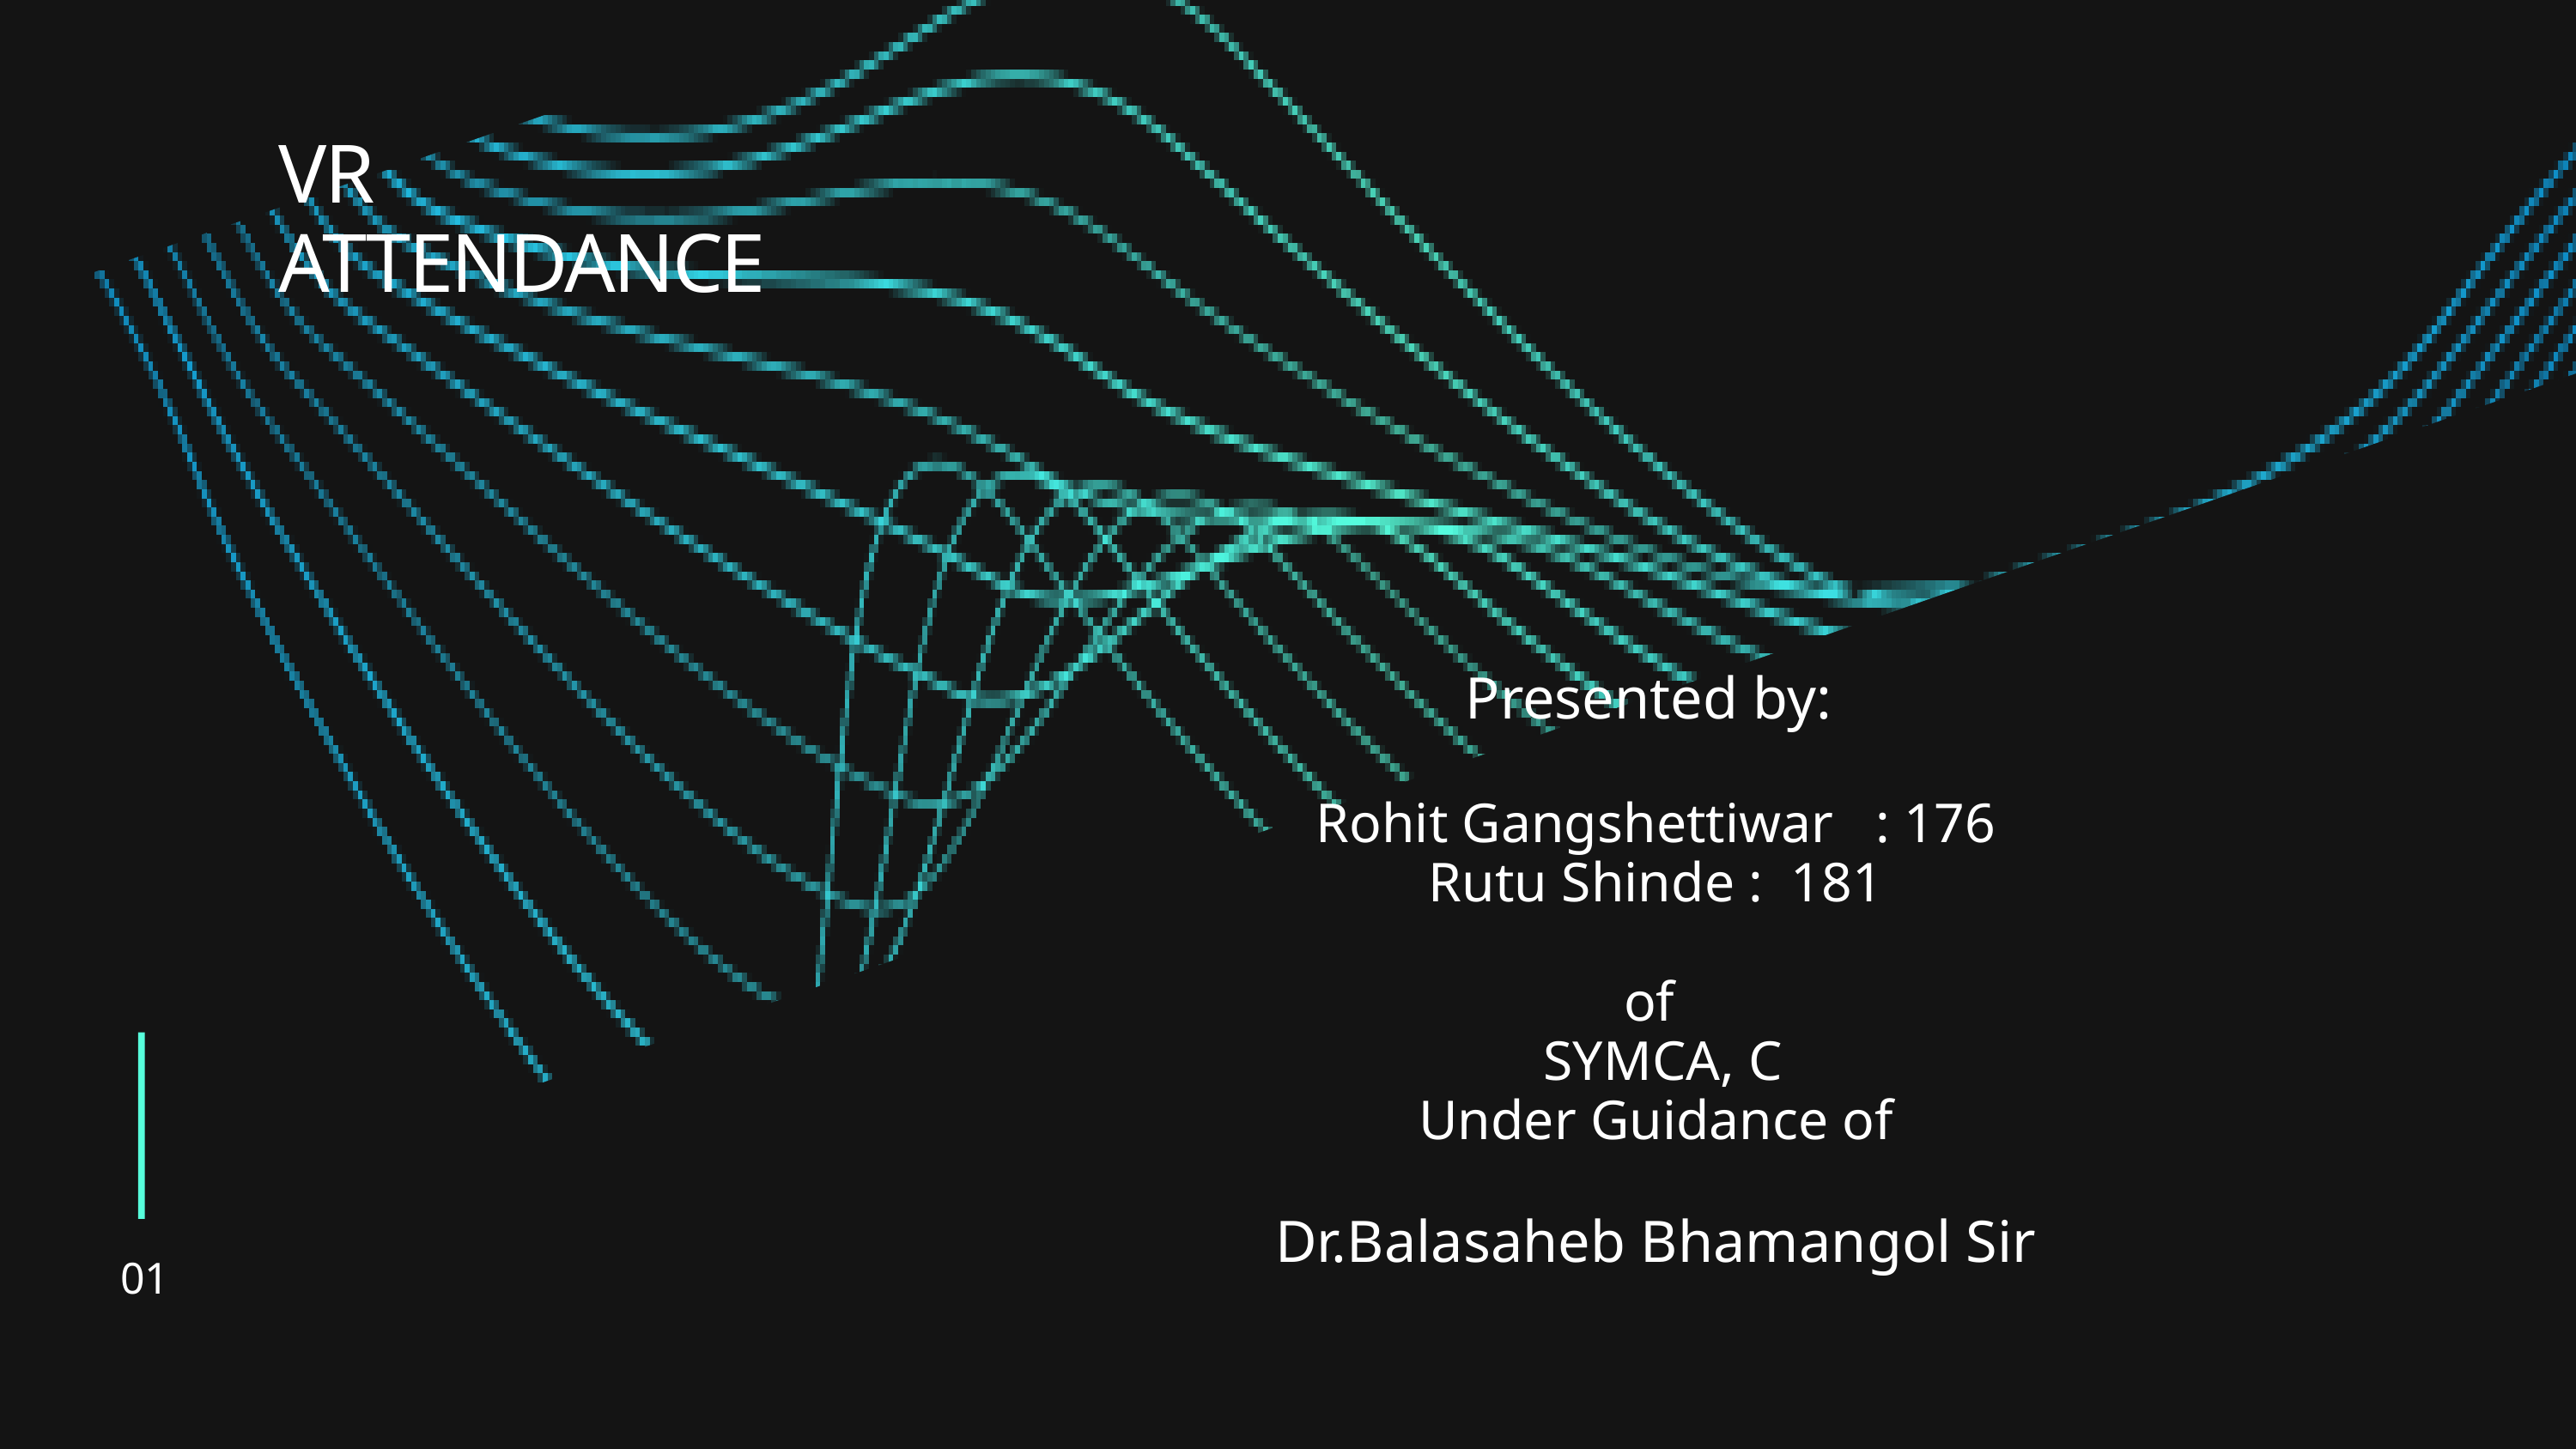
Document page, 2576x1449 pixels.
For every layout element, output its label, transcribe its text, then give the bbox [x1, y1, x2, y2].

text_box [0, 0, 2576, 1238]
text_box VR ATTENDANCE [278, 130, 875, 309]
text_box Presented by: Rohit Gangshettiwar : 176 Rutu Shinde : 181 of SYMCA, C Under Guidance of Dr.Balasaheb Bhamangol Sir [1143, 666, 2170, 1274]
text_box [106, 1032, 184, 1304]
